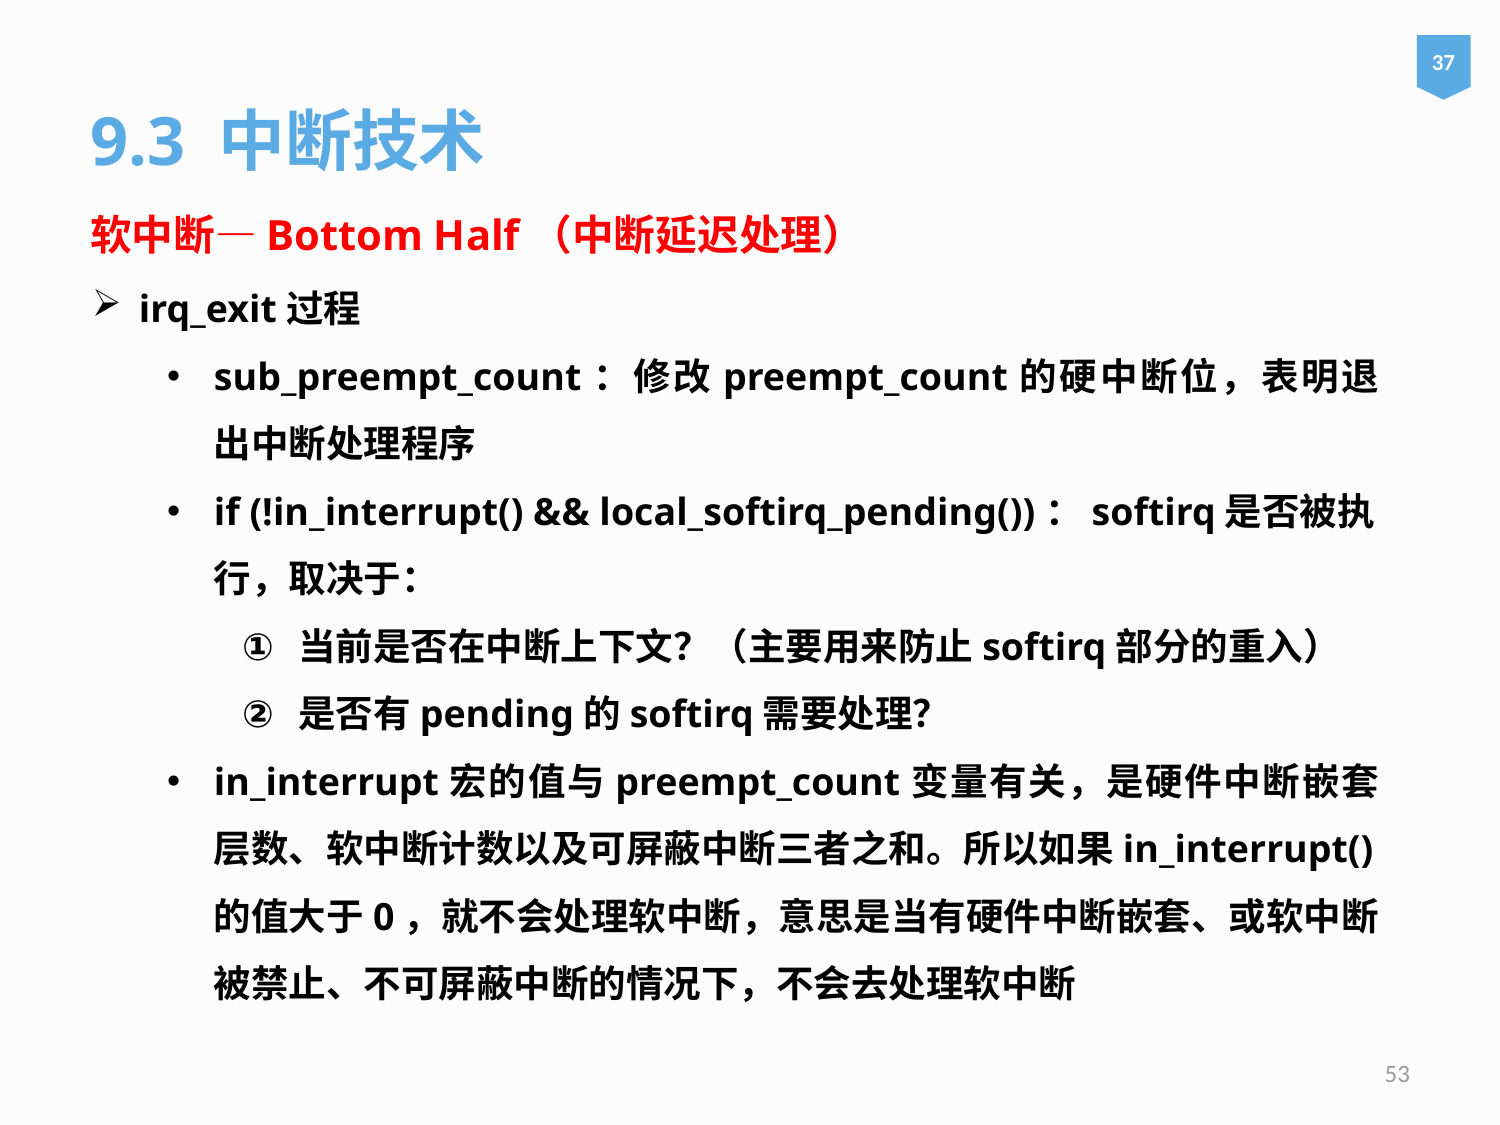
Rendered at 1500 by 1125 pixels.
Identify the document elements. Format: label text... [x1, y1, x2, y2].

slide_number 53 [1074, 1042, 1425, 1103]
text_box 37 [1414, 33, 1473, 102]
text_box 软中断—Bottom Half（中断延迟处理） [74, 176, 1387, 289]
text_box irq_exit过程 sub_preempt_count：修改preempt_count的硬中断位，表明退出中断处理程序 if (!in_interrupt() && local_softirq_pending())：softirq是否被执行，取决于： 当前是否在中断上下文？（主要用来防止softirq部分的重入） 是否有pending的softirq需要处理？ in_interrupt宏的值与preempt_count变量有关，是硬件中断嵌套层数、软中断计数以及可屏蔽中断三者之和。所以如果in_interrupt()的值大于0，就不会处理软中断，意思是当有硬件中断嵌套、或软中断被禁止、不可屏蔽中断的情况下，不会去处理软中断 [77, 255, 1394, 1013]
text_box 9.3 中断技术 [74, 45, 1425, 233]
